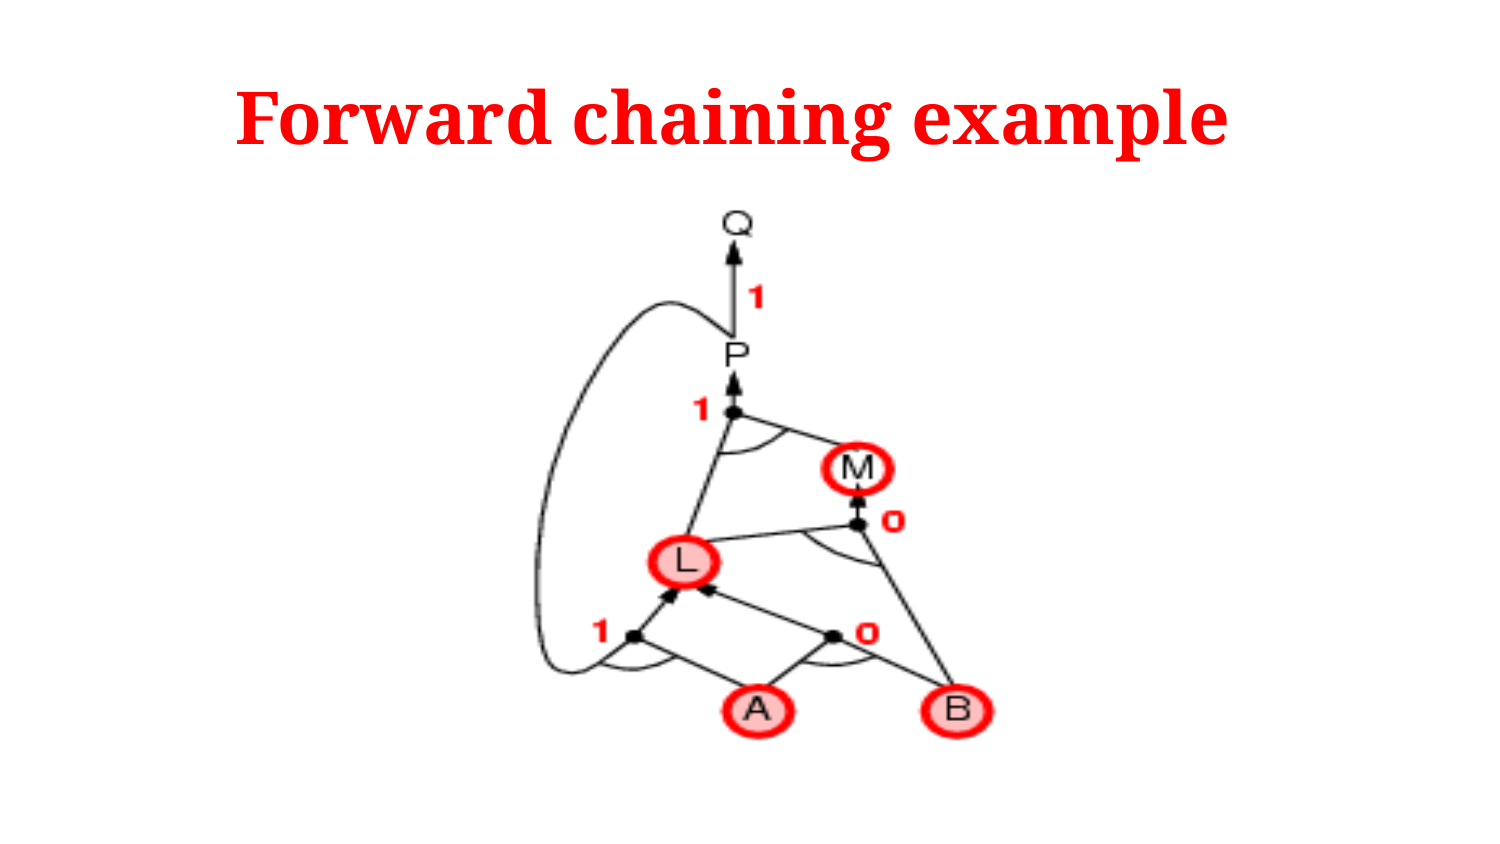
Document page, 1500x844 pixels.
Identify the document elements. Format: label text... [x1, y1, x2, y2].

picture [499, 187, 1014, 760]
title Forward chaining example [41, 64, 1425, 180]
